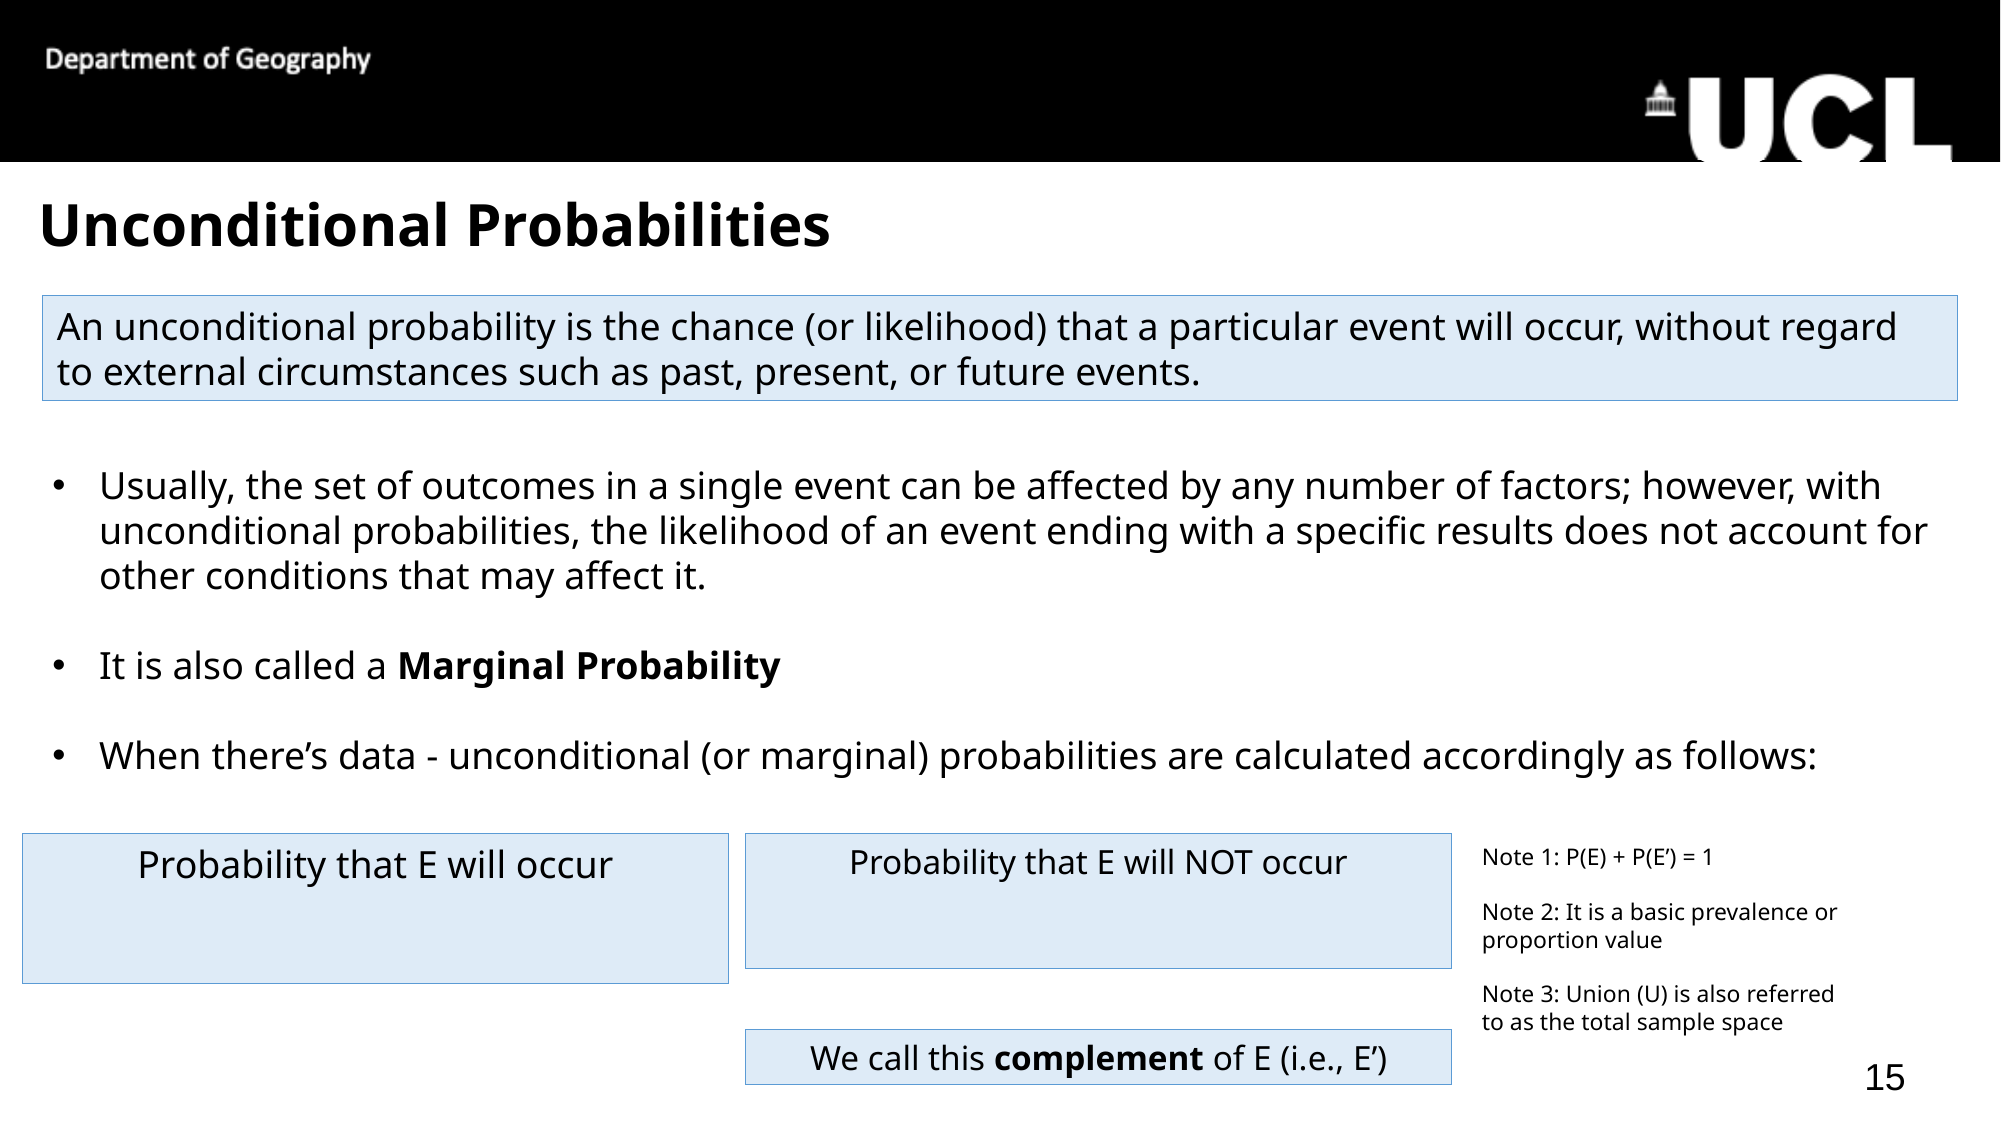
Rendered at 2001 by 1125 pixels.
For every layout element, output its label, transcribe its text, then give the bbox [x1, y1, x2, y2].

picture [0, 0, 2000, 160]
text_box Usually, the set of outcomes in a single event can be affected by any number of factors; however, with unconditional probabilities, the likelihood of an event ending with a specific results does not account for other conditions that may affect it. It is also called a Marginal Probability When there’s data - unconditional (or marginal) probabilities are calculated accordingly as follows: [37, 454, 1954, 875]
text_box Unconditional Probabilities [24, 188, 1564, 296]
text_box Note 1: P(E) + P(E’) = 1 Note 2: It is a basic prevalence or proportion value Note 3: Union (U) is also referred to as the total sample space [1467, 835, 1865, 1043]
text_box An unconditional probability is the chance (or likelihood) that a particular event will occur, without regard to external circumstances such as past, present, or future events. [42, 295, 1958, 401]
text_box 15 [1849, 1045, 1939, 1070]
text_box We call this complement of E (i.e., E’) [745, 1029, 1452, 1085]
